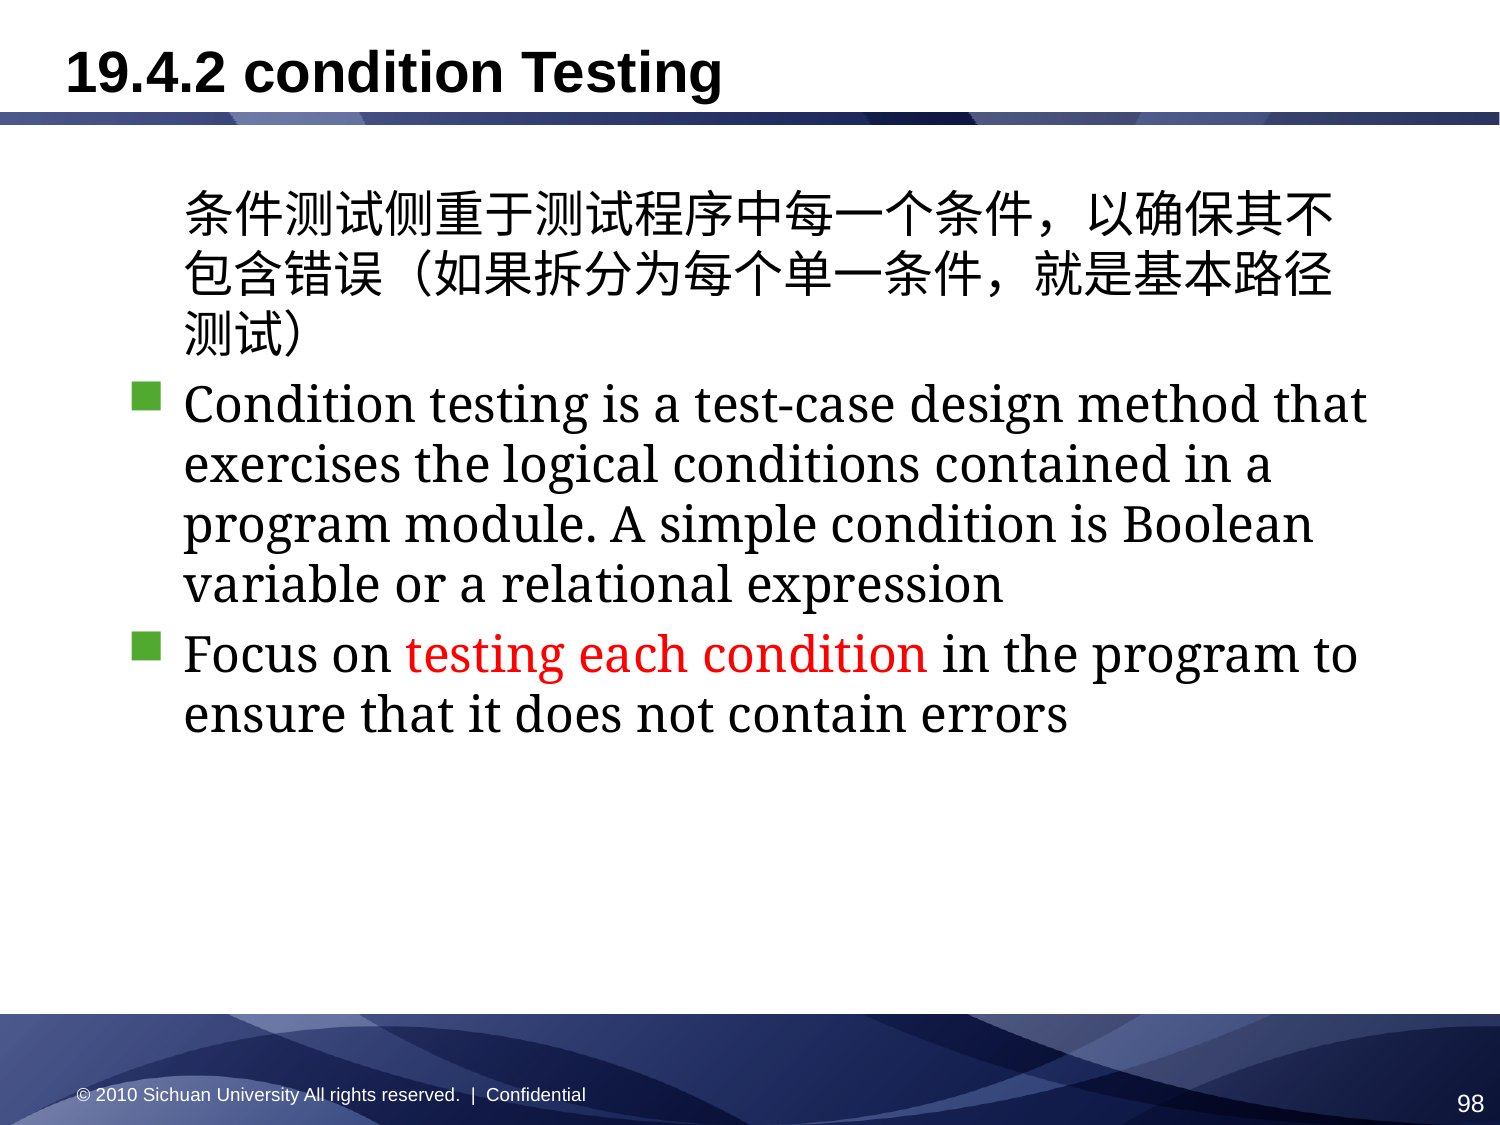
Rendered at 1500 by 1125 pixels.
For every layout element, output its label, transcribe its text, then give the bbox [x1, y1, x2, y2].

picture [0, 1014, 1500, 1125]
text_box © 2010 Sichuan University All rights reserved. | Confidential [0, 1062, 663, 1113]
title 19.4.2 condition Testing [49, 37, 1451, 101]
text_box [1187, 1087, 1500, 1125]
list 条件测试侧重于测试程序中每一个条件，以确保其不包含错误（如果拆分为每个单一条件，就是基本路径测试） Condition testing is a test-case design method that exercises the logical conditions contained in a program module. A simple condition is Boolean variable or a relational expression Focus on testing each condition in the program to ensure that it does not contain errors [112, 174, 1388, 901]
picture [0, 112, 1500, 125]
